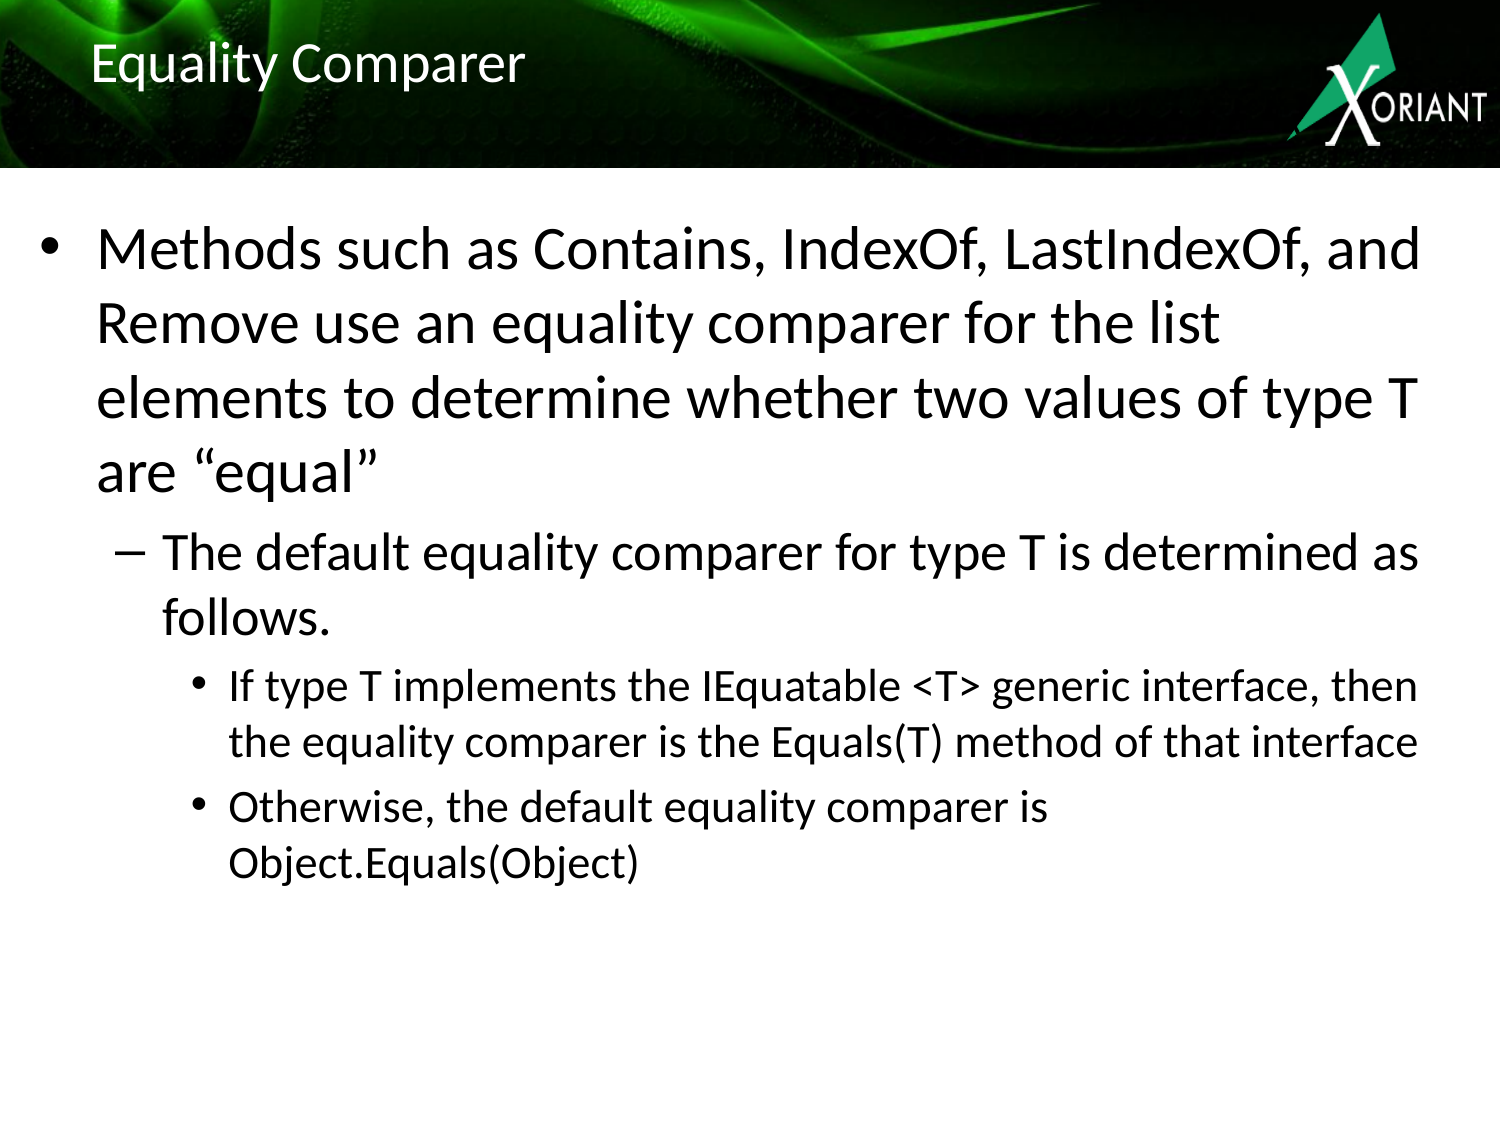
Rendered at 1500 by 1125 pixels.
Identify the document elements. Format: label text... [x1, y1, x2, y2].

picture [0, 0, 1499, 168]
title Equality Comparer [75, 0, 1425, 119]
list Methods such as Contains, IndexOf, LastIndexOf, and Remove use an equality comparer for the list elements to determine whether two values of type T are “equal” The default equality comparer for type T is determined as follows. If type T implements the IEquatable <T> generic interface, then the equality comparer is the Equals(T) method of that interface Otherwise, the default equality comparer is Object.Equals(Object) [24, 200, 1465, 900]
